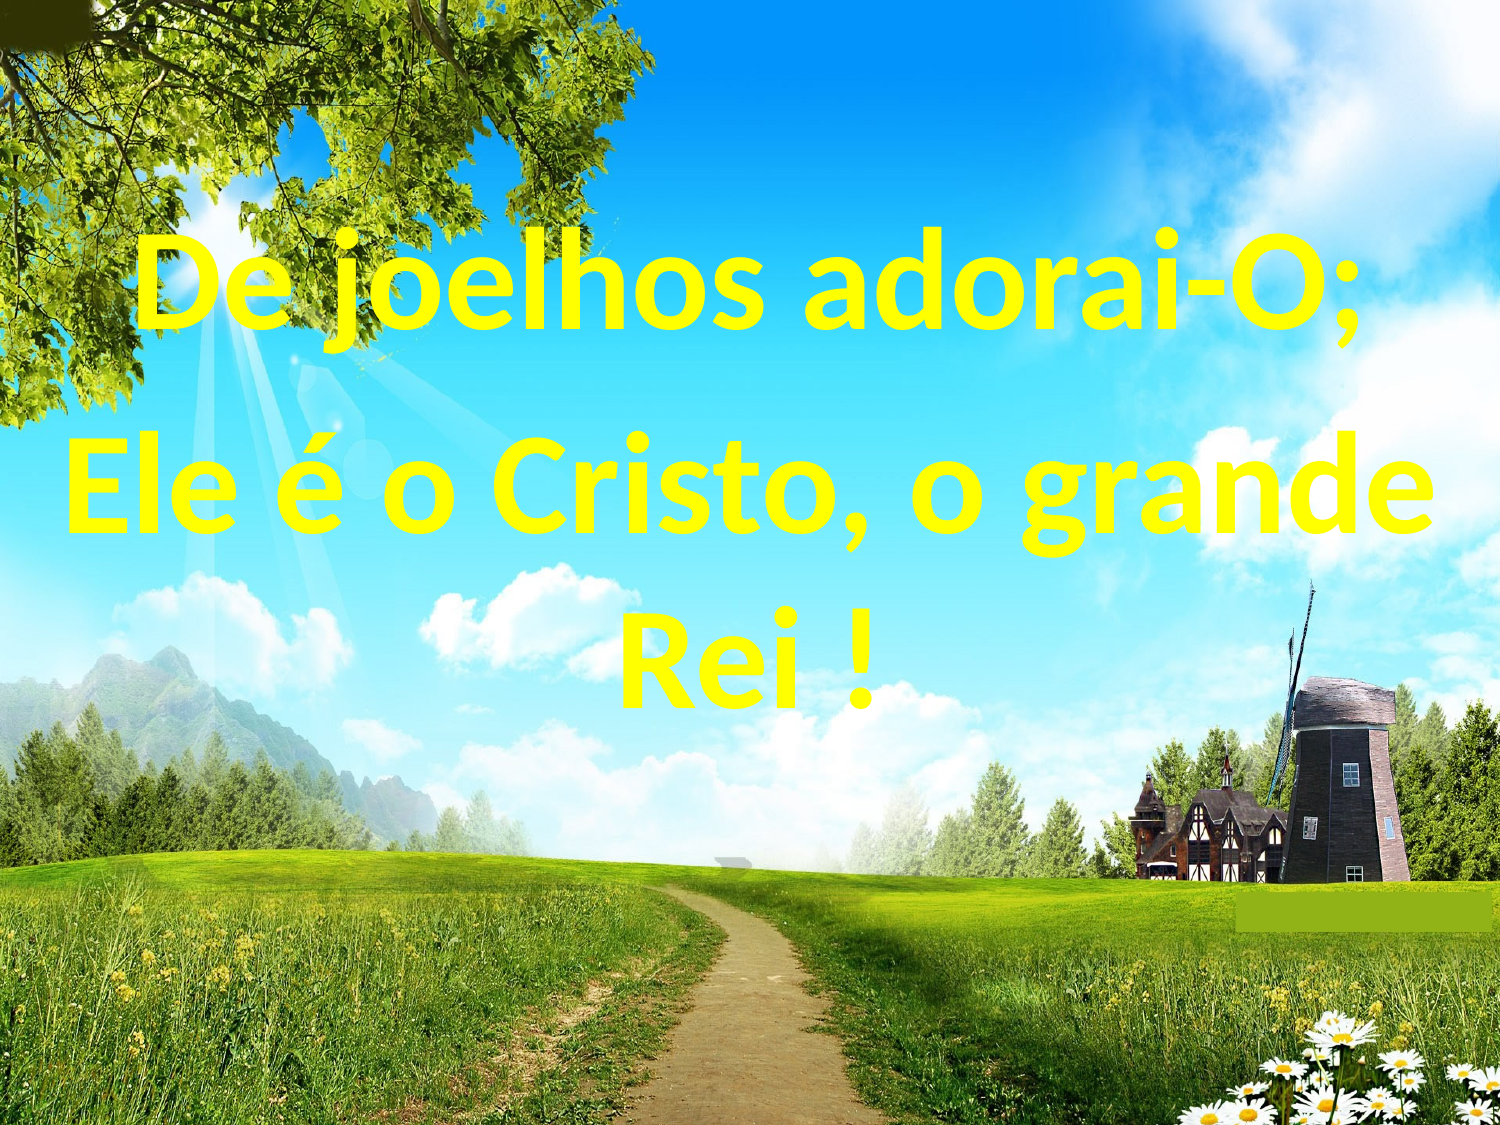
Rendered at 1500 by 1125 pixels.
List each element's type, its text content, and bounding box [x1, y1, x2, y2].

subtitle De joelhos adorai-O; Ele é o Cristo, o grande Rei ! [0, 0, 1500, 268]
picture [0, 268, 1500, 1125]
